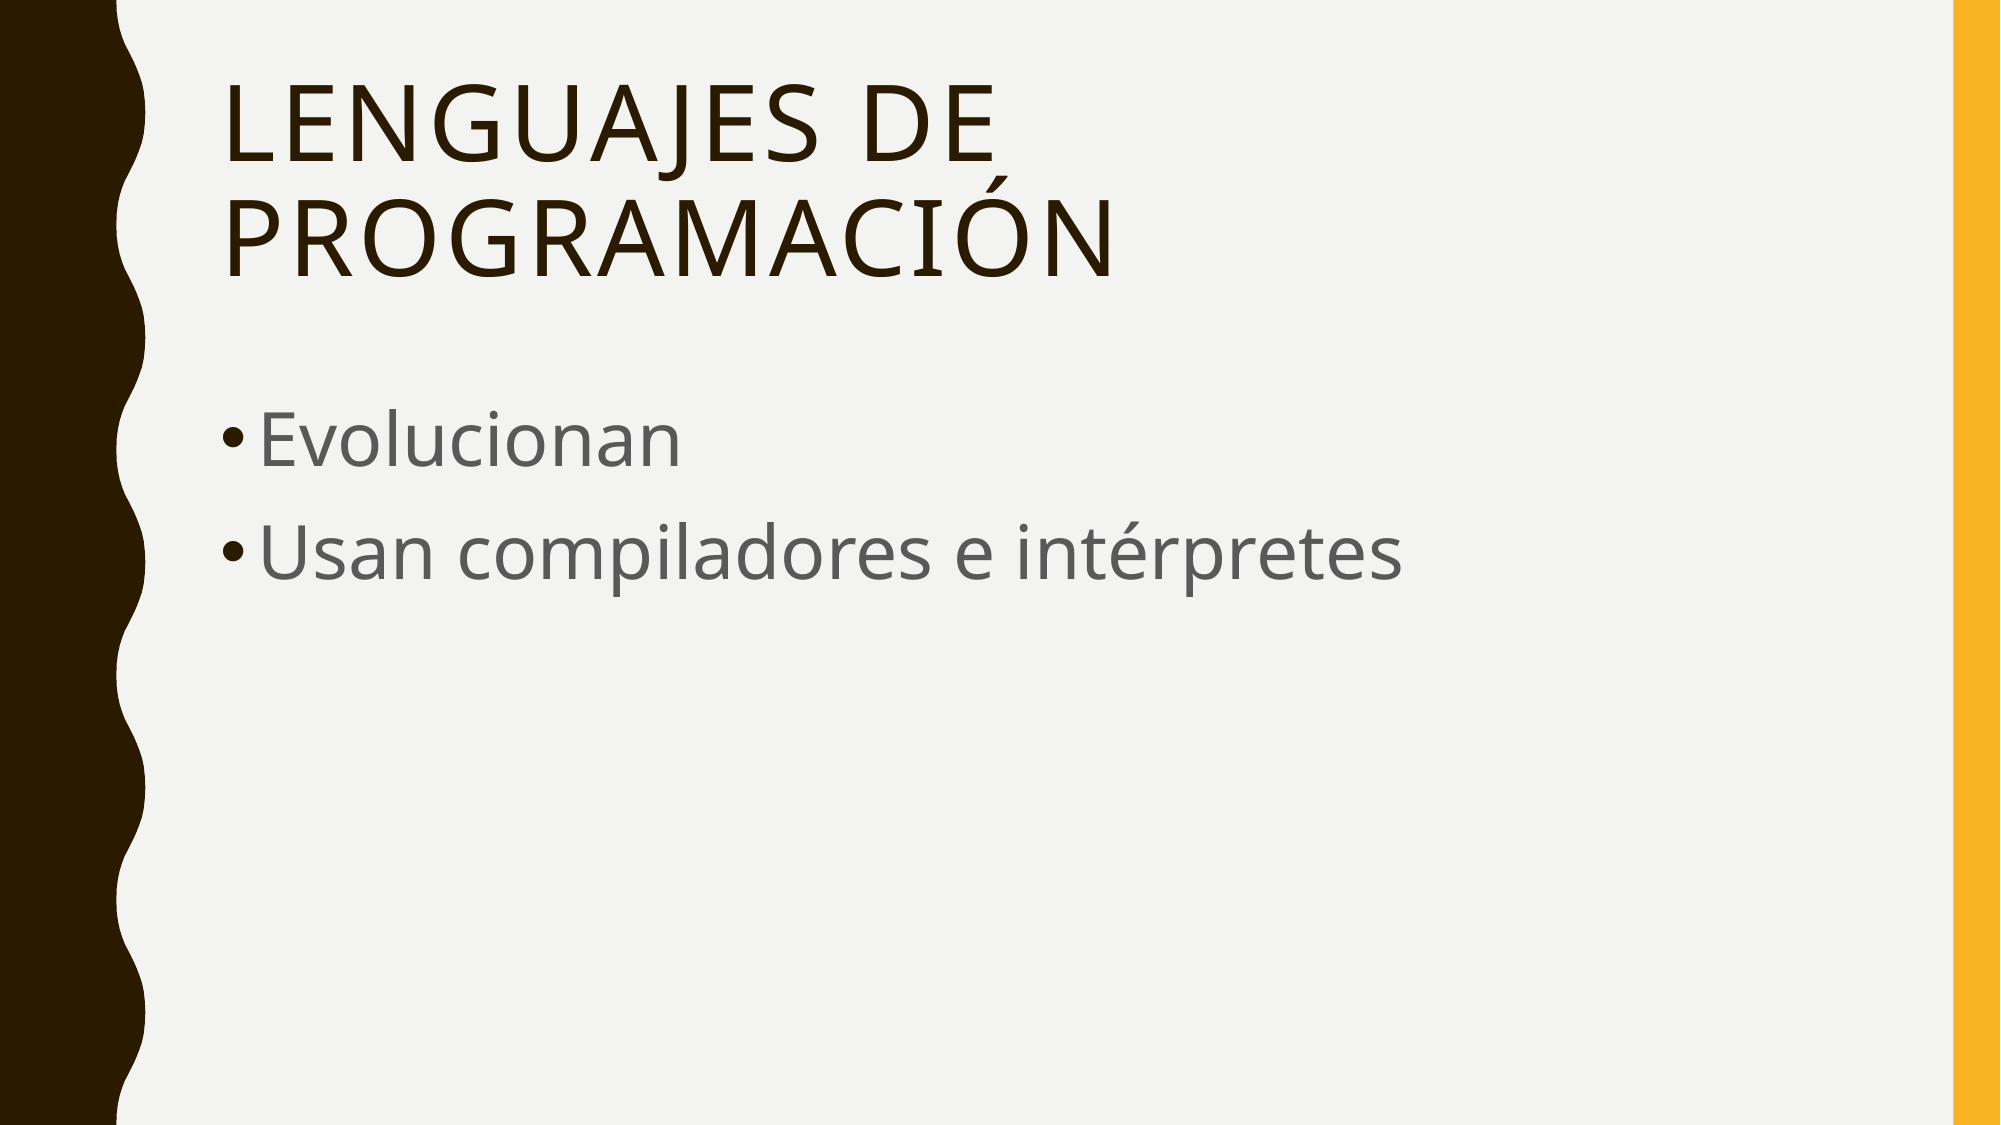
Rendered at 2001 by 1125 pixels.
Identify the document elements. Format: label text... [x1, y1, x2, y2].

title Lenguajes de programación [205, 62, 1875, 308]
list Evolucionan Usan compiladores e intérpretes [205, 375, 1875, 965]
